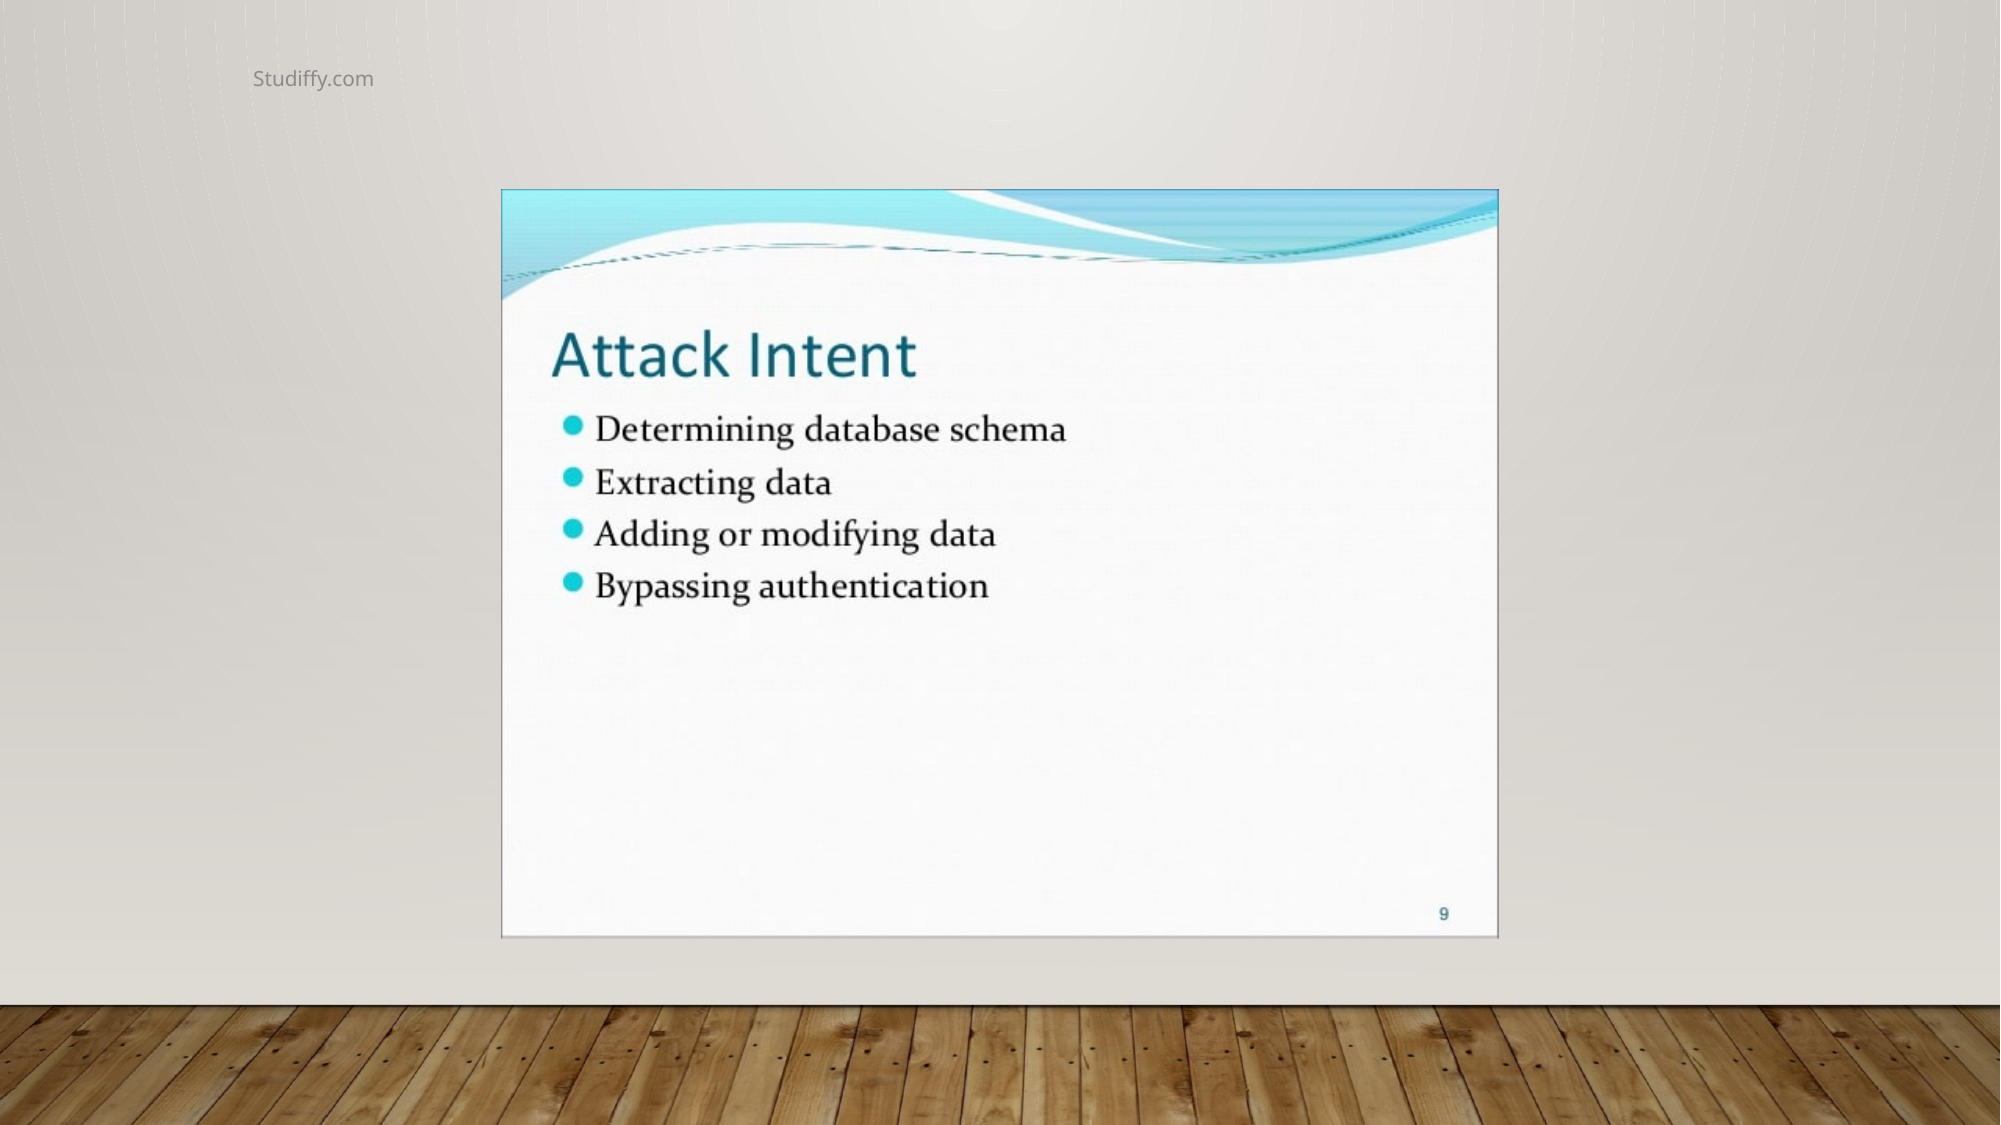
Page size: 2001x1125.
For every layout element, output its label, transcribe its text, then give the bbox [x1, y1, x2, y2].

picture [501, 189, 1499, 939]
footer Studiffy.com [238, 54, 1213, 105]
picture [0, 1005, 2000, 1125]
